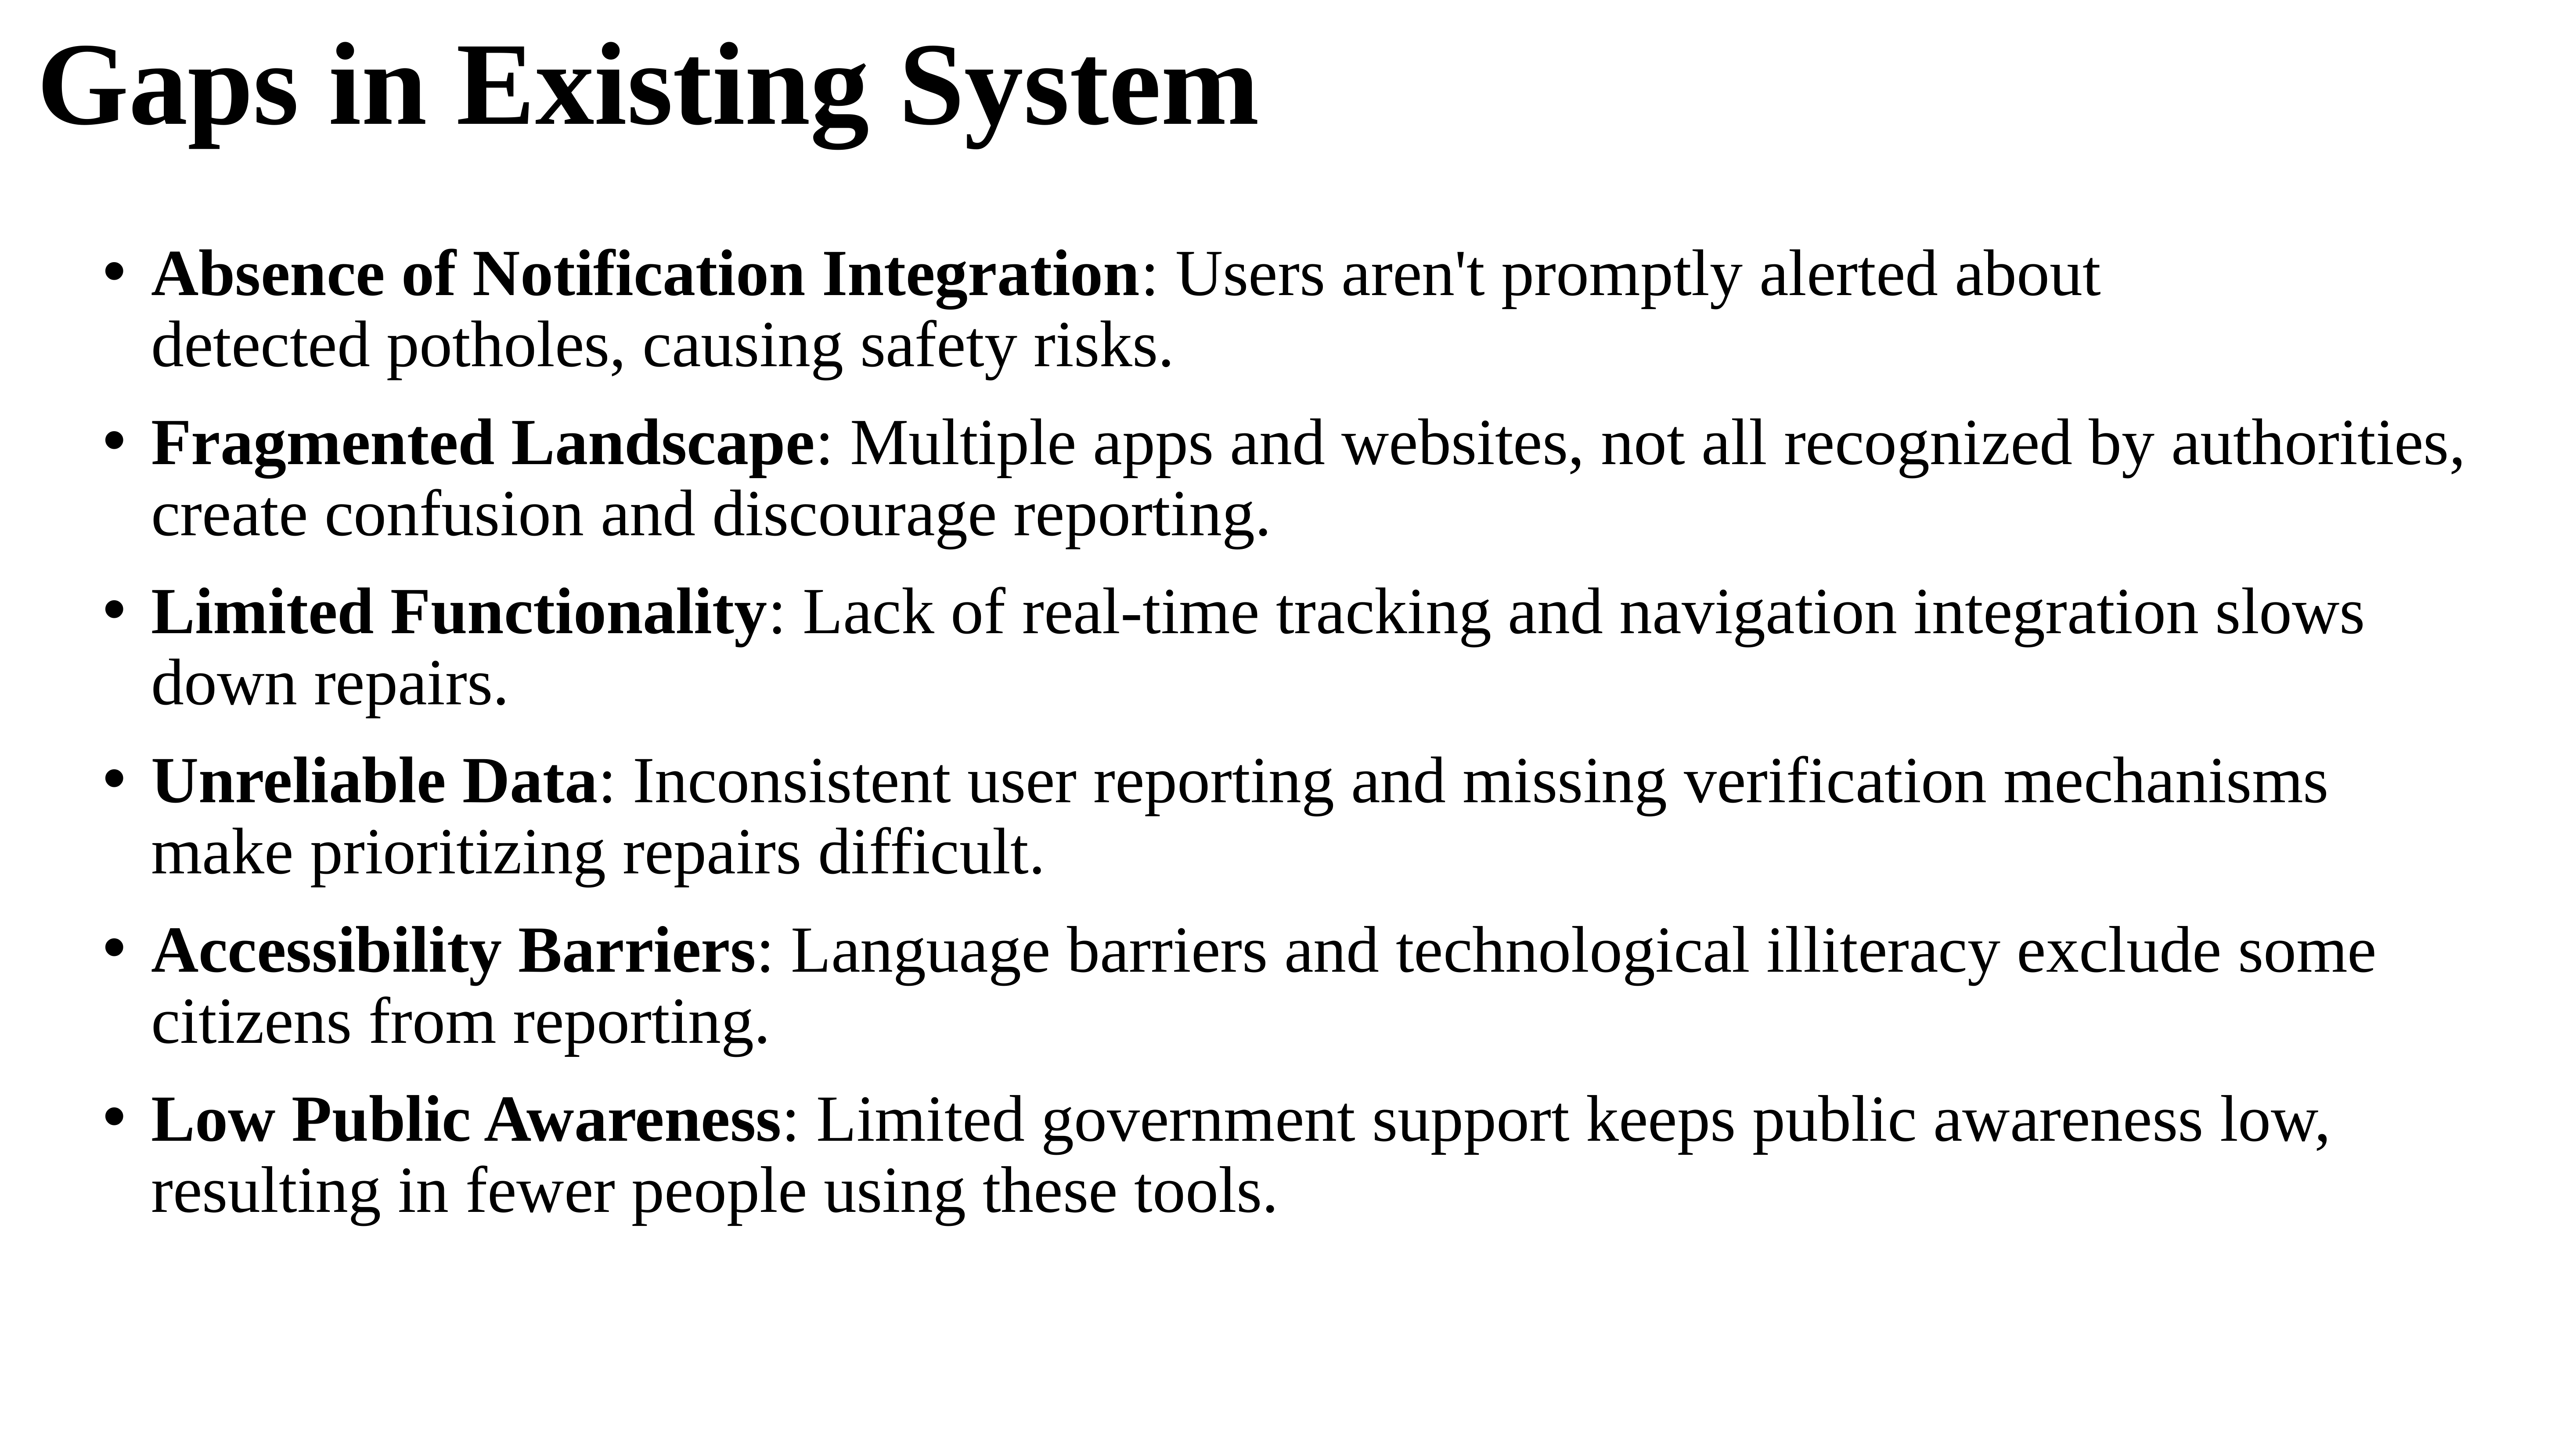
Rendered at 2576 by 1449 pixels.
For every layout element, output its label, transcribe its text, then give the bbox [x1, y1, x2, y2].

list Absence of Notification Integration: Users aren't promptly alerted about detected potholes, causing safety risks. Fragmented Landscape: Multiple apps and websites, not all recognized by authorities, create confusion and discourage reporting. Limited Functionality: Lack of real-time tracking and navigation integration slows down repairs. Unreliable Data: Inconsistent user reporting and missing verification mechanisms make prioritizing repairs difficult. Accessibility Barriers: Language barriers and technological illiteracy exclude some citizens from reporting. Low Public Awareness: Limited government support keeps public awareness low, resulting in fewer people using these tools. [96, 235, 2480, 1339]
title Gaps in Existing System [30, 0, 2252, 171]
